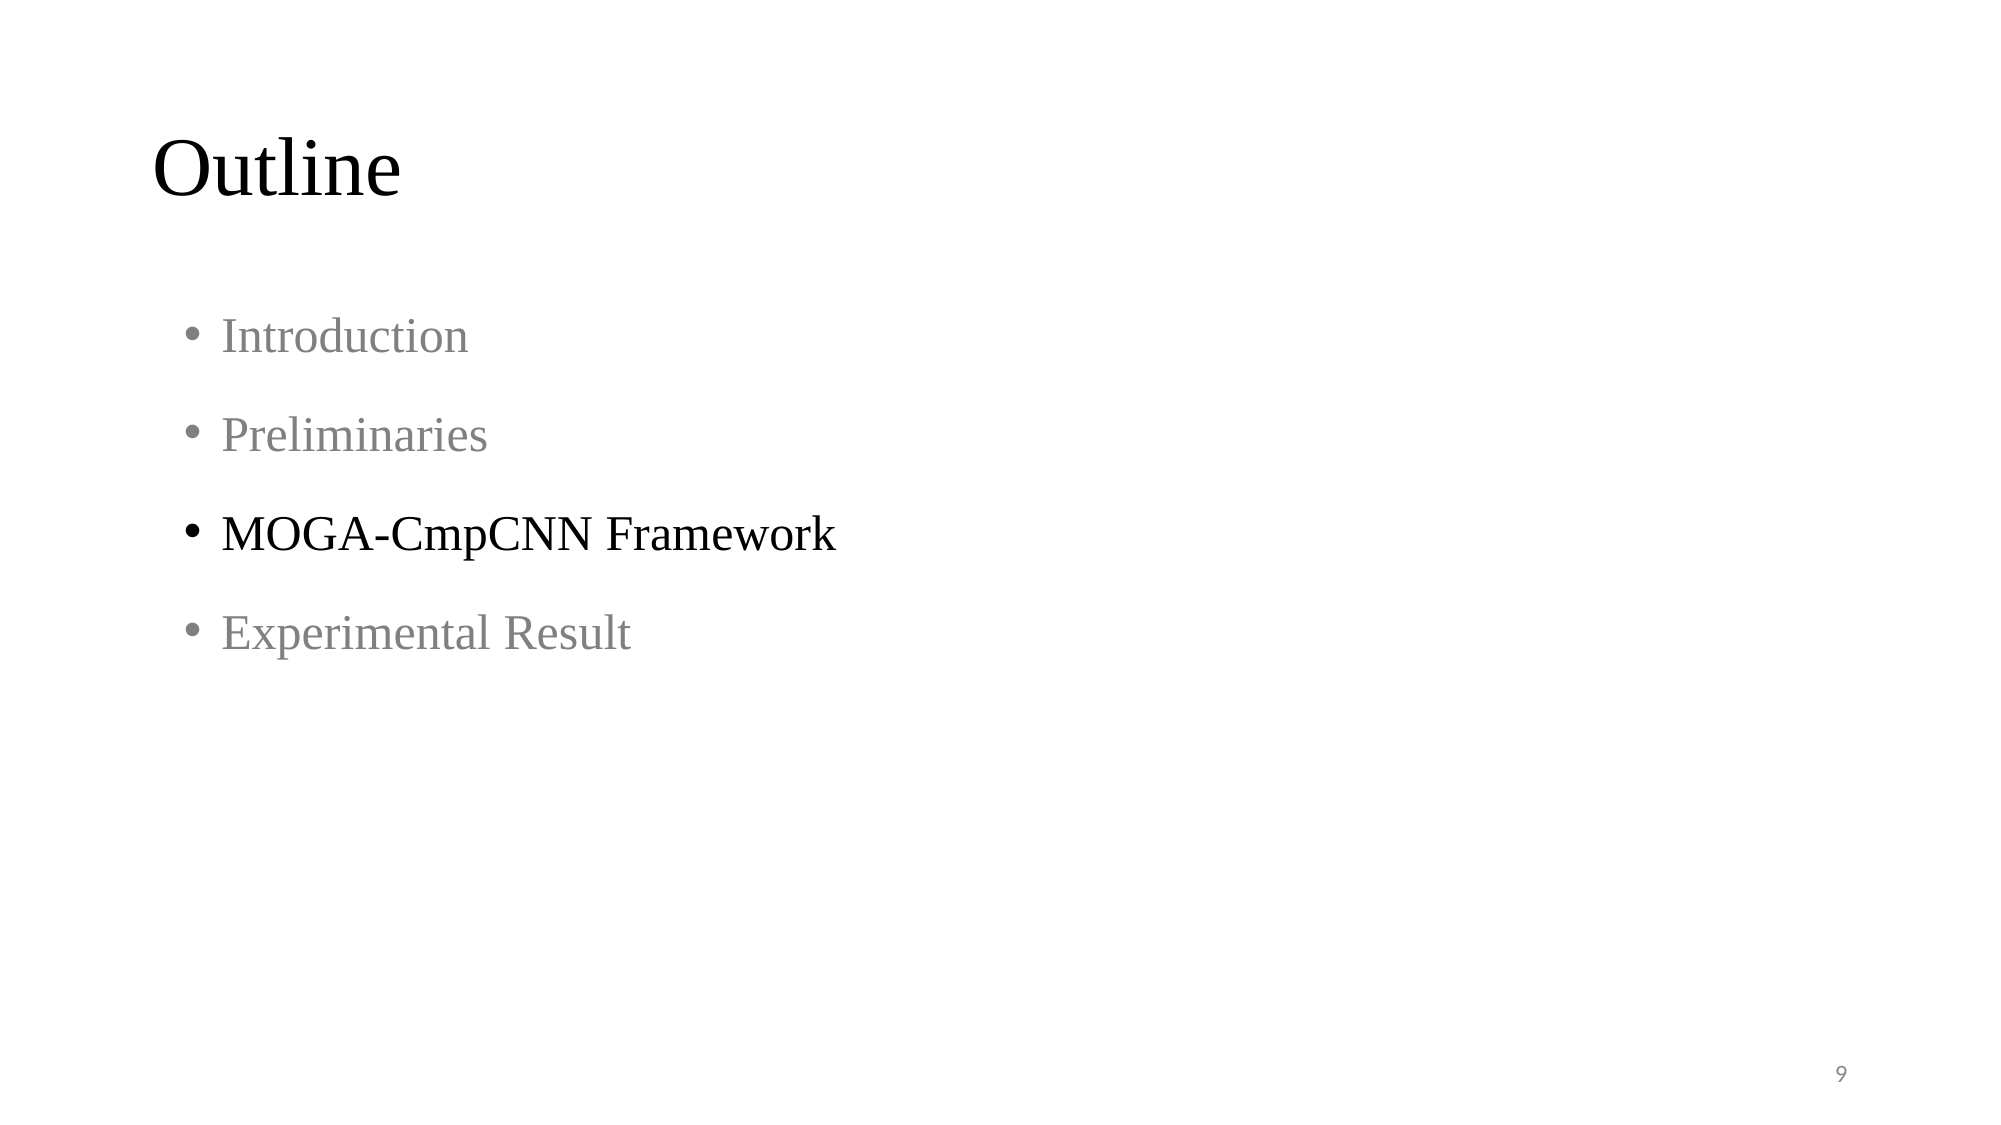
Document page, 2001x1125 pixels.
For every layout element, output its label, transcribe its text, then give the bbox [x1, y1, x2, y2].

slide_number 8 [1412, 1042, 1863, 1103]
text_box Introduction Preliminaries MOGA-CmpCNN Framework Experimental Result [168, 277, 1894, 992]
title Outline [137, 59, 1863, 278]
